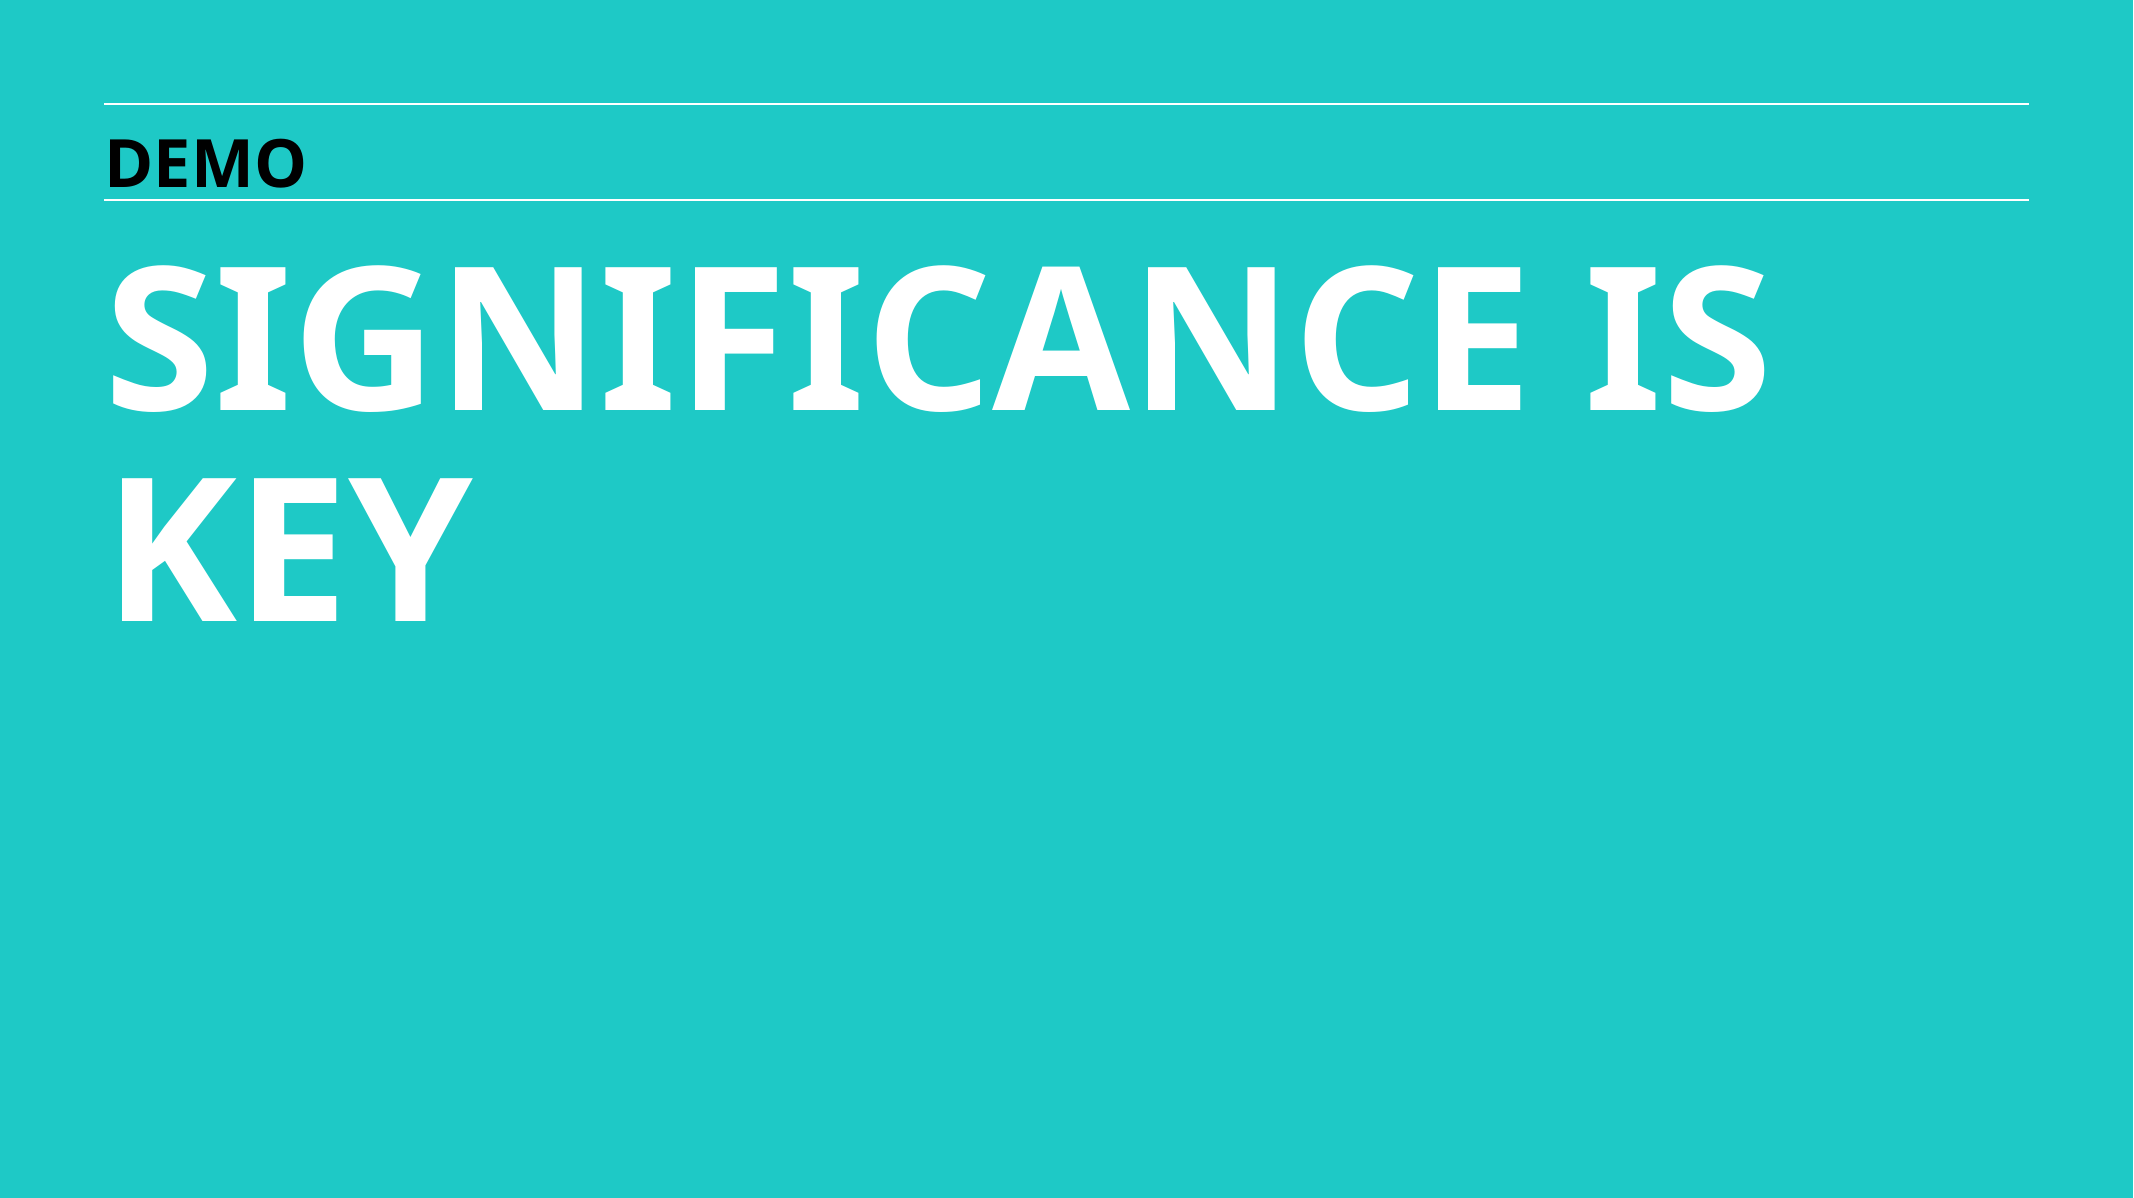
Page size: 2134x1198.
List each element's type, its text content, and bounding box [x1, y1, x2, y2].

text_box SIGNIFICANCE IS KEY [104, 241, 2030, 703]
text_box DEMO [104, 120, 1771, 192]
